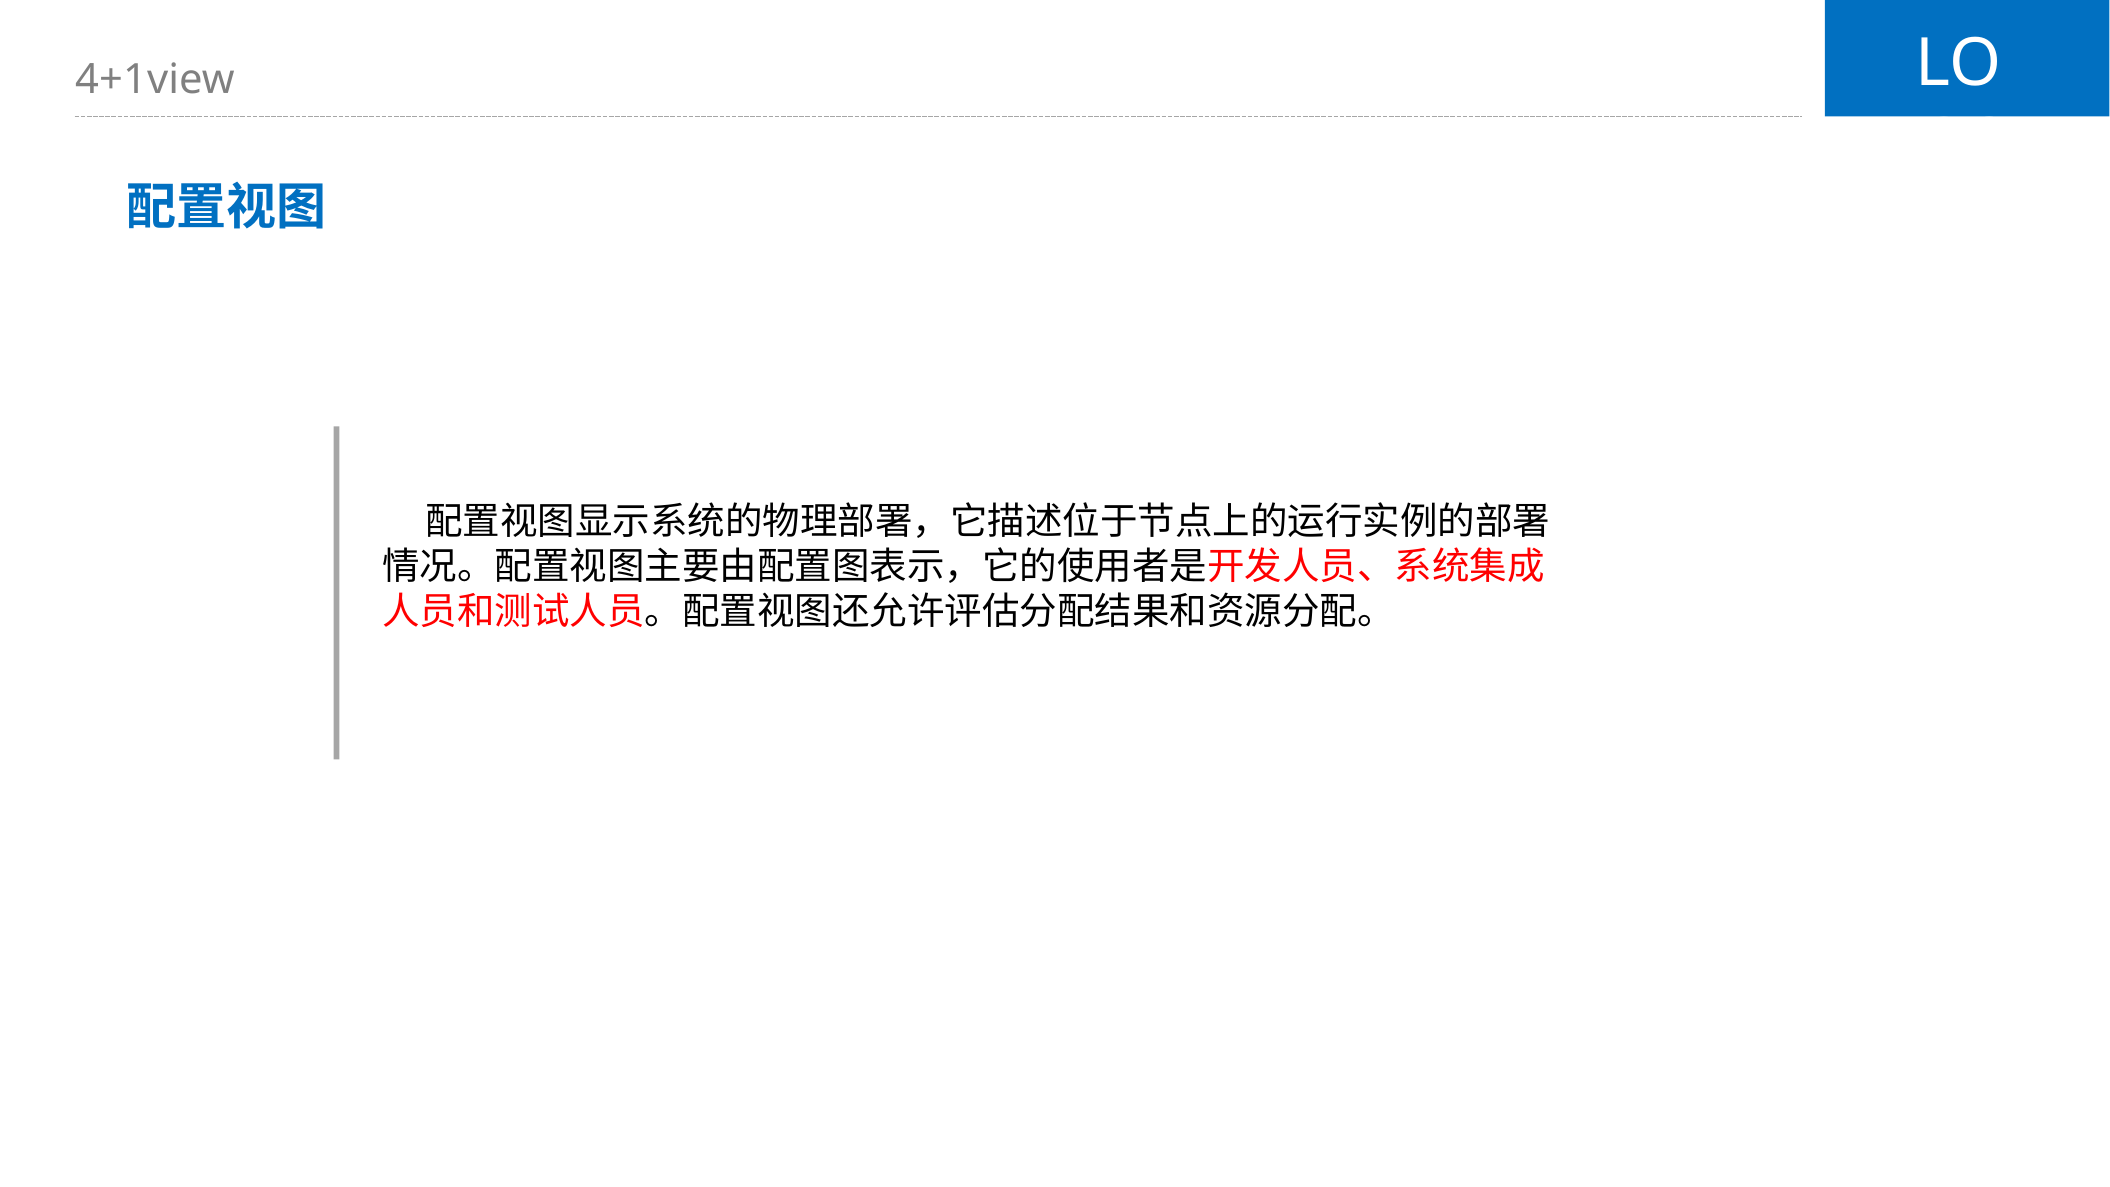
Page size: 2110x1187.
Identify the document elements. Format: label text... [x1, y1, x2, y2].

text_box 配置视图显示系统的物理部署，它描述位于节点上的运行实例的部署情况。配置视图主要由配置图表示，它的使用者是开发人员、系统集成人员和测试人员。配置视图还允许评估分配结果和资源分配。 [367, 489, 1577, 640]
text_box 配置视图 [111, 167, 351, 243]
text_box 4+1view [59, 44, 563, 107]
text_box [1824, 0, 2110, 117]
text_box [333, 425, 340, 760]
